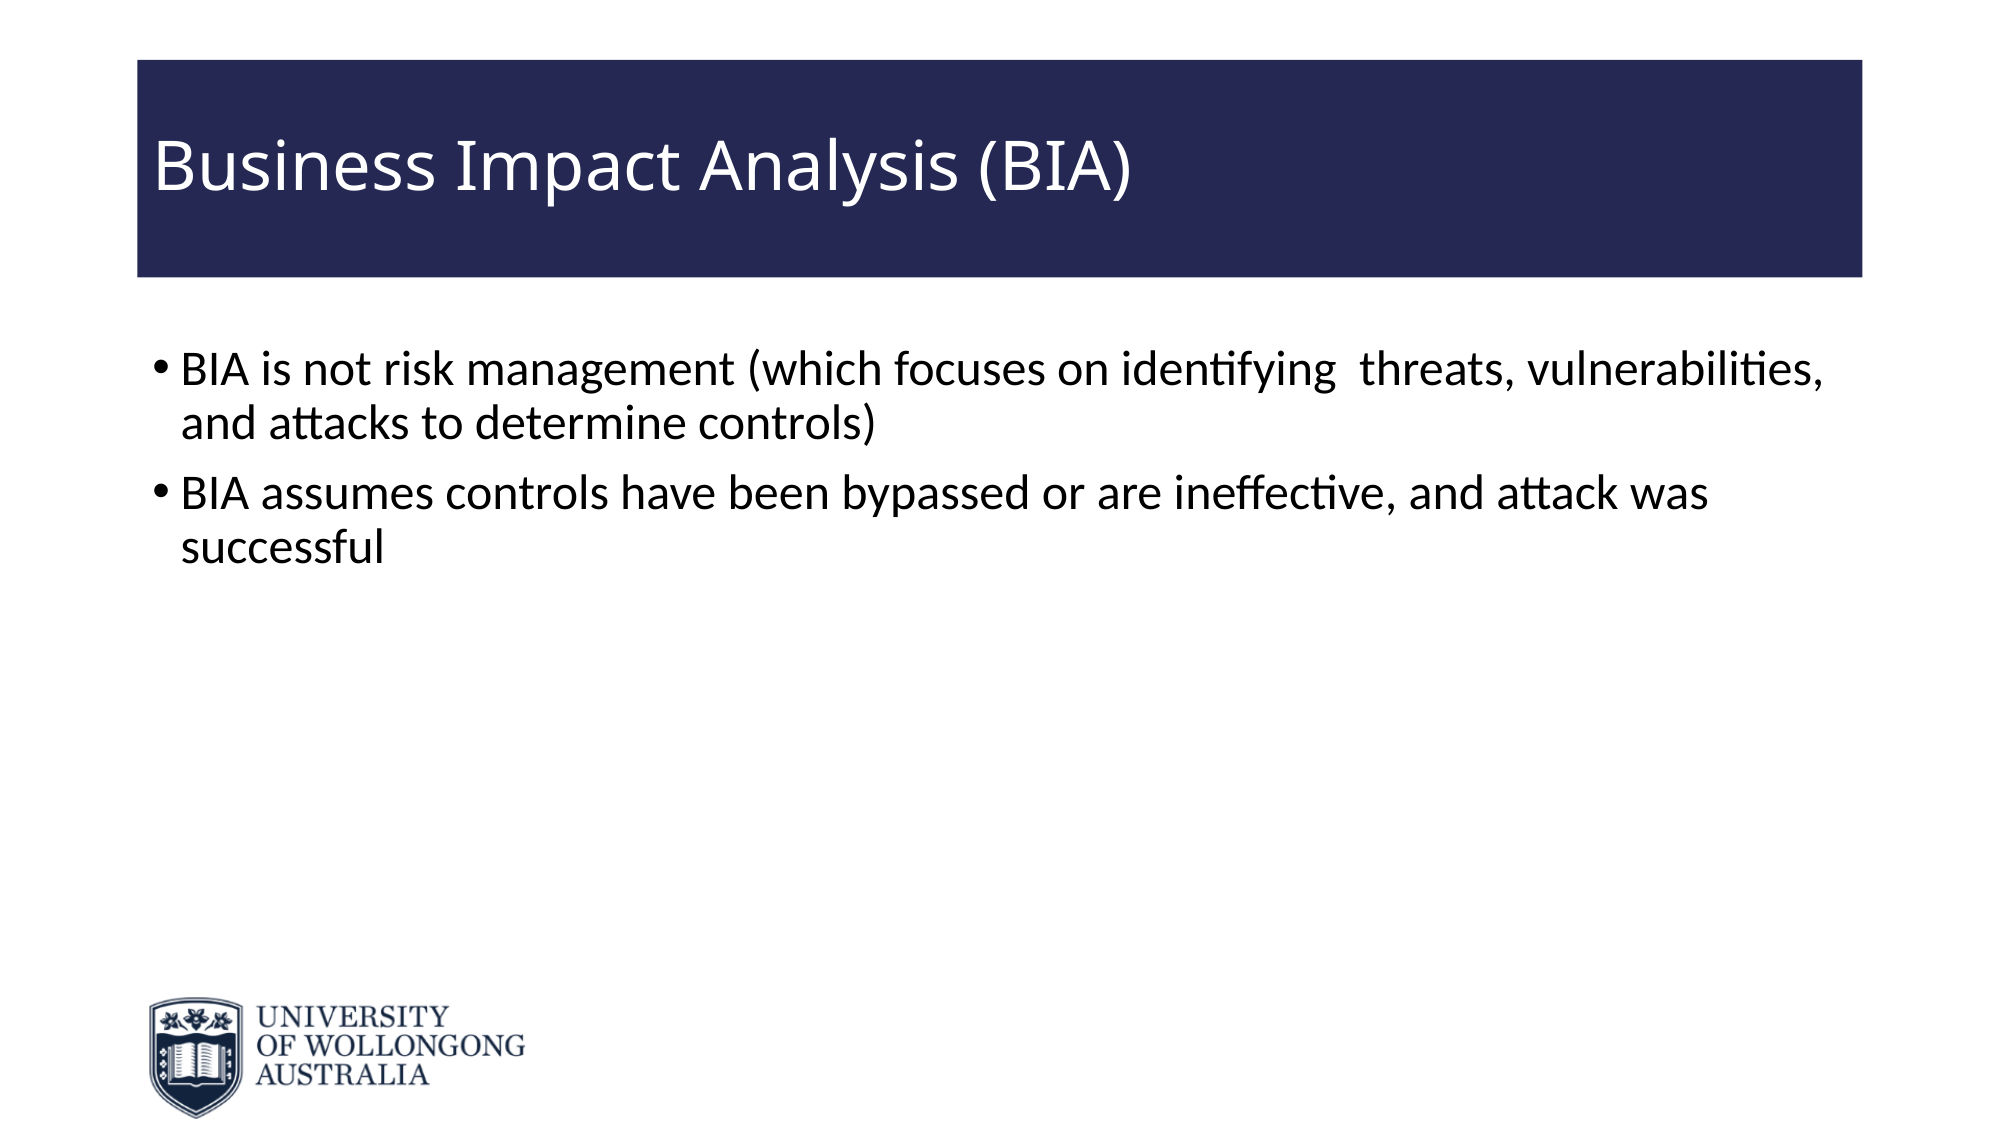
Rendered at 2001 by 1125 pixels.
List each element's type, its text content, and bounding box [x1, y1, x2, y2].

list BIA is not risk management (which focuses on identifying threats, vulnerabilities, and attacks to determine controls) BIA assumes controls have been bypassed or are ineffective, and attack was successful [137, 334, 1863, 657]
picture [137, 987, 548, 1125]
title Business Impact Analysis (BIA) [137, 59, 1863, 278]
